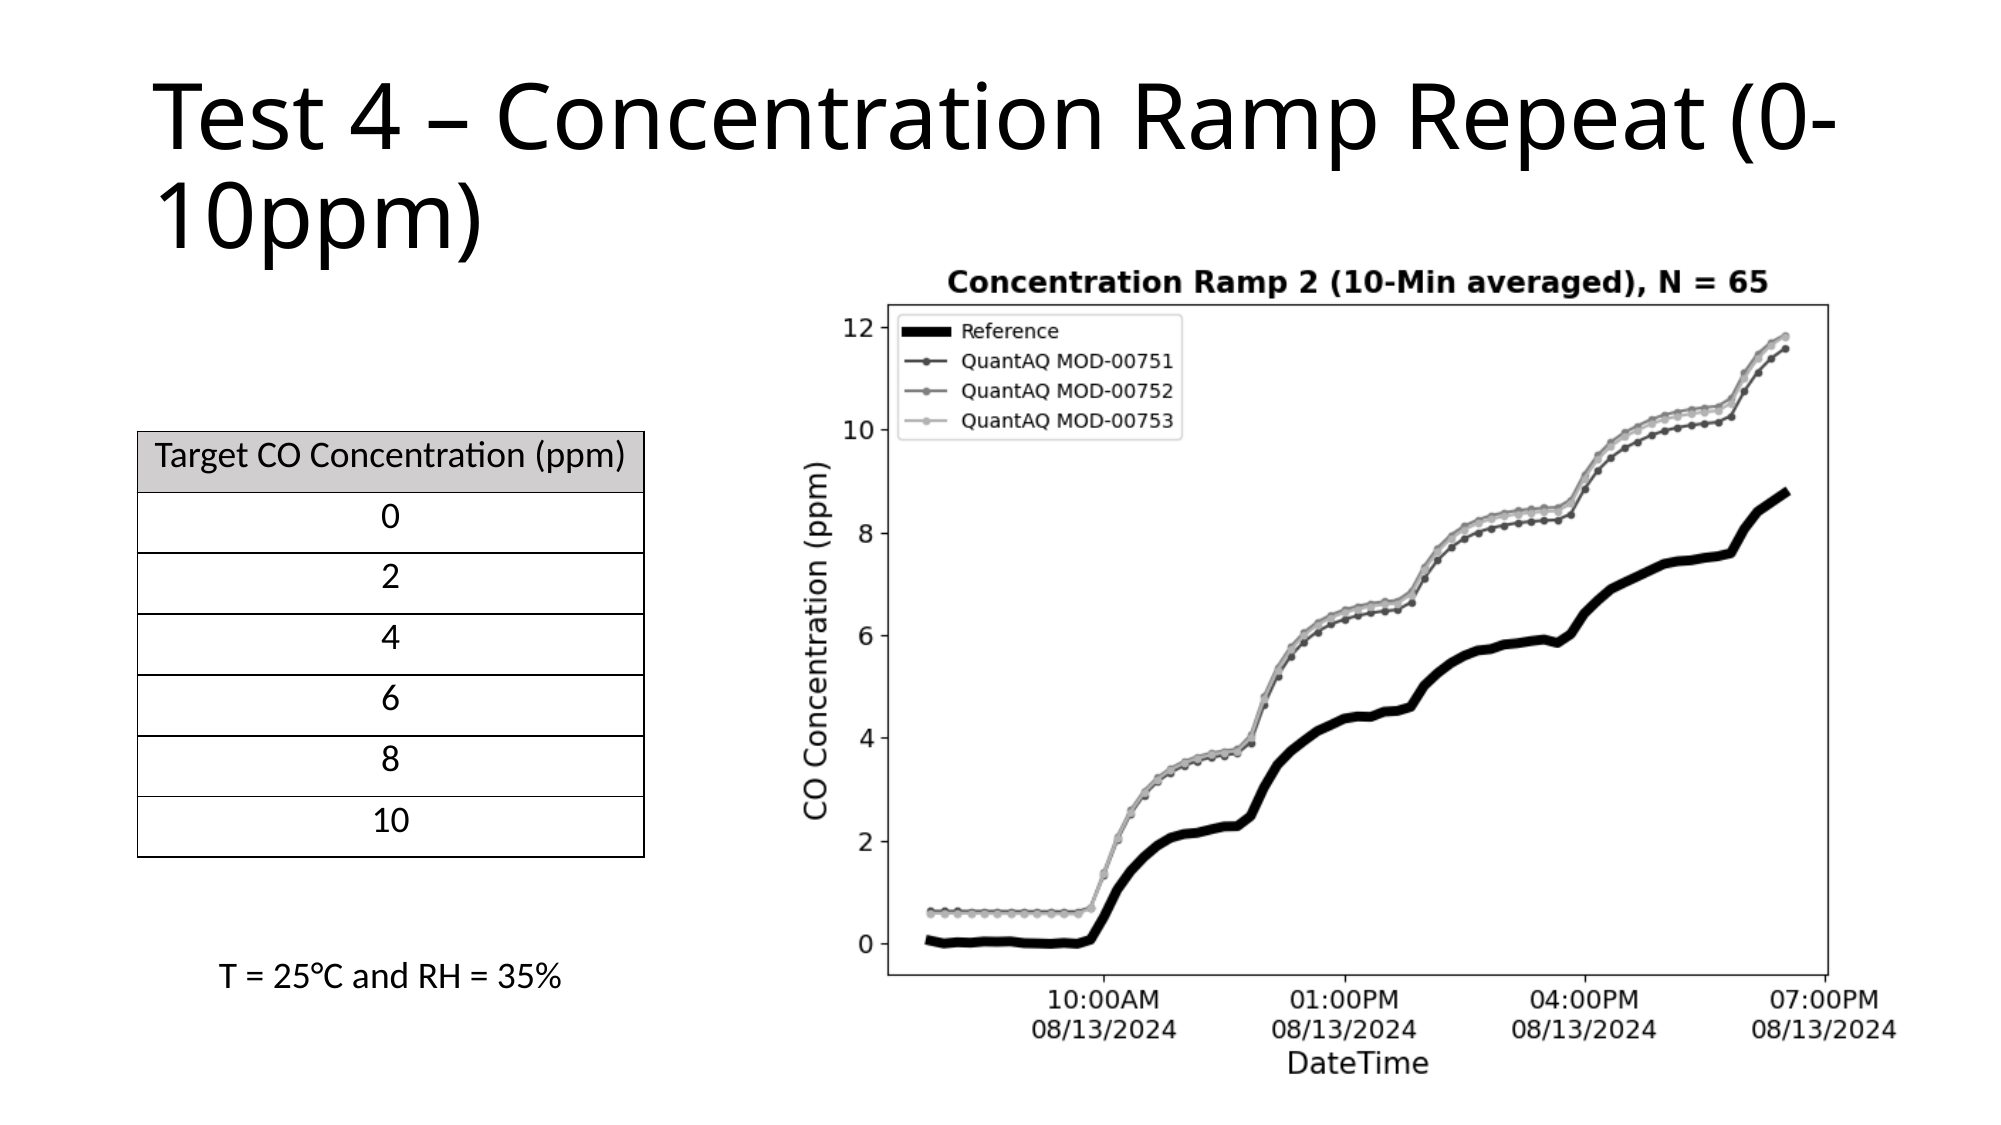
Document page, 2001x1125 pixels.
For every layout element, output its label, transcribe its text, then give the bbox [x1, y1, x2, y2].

title Test 4 – Concentration Ramp Repeat (0-10ppm) [137, 59, 1941, 280]
table_header Target CO Concentration (ppm) [138, 432, 643, 492]
table_cell 10 [138, 797, 643, 856]
picture [784, 249, 1920, 1101]
table_cell 8 [138, 737, 643, 796]
table_cell 2 [138, 554, 643, 613]
table_cell 6 [138, 676, 643, 735]
table_cell 4 [138, 615, 643, 674]
table_cell 0 [138, 493, 643, 552]
text_box T = 25°C and RH = 35% [175, 943, 606, 1004]
